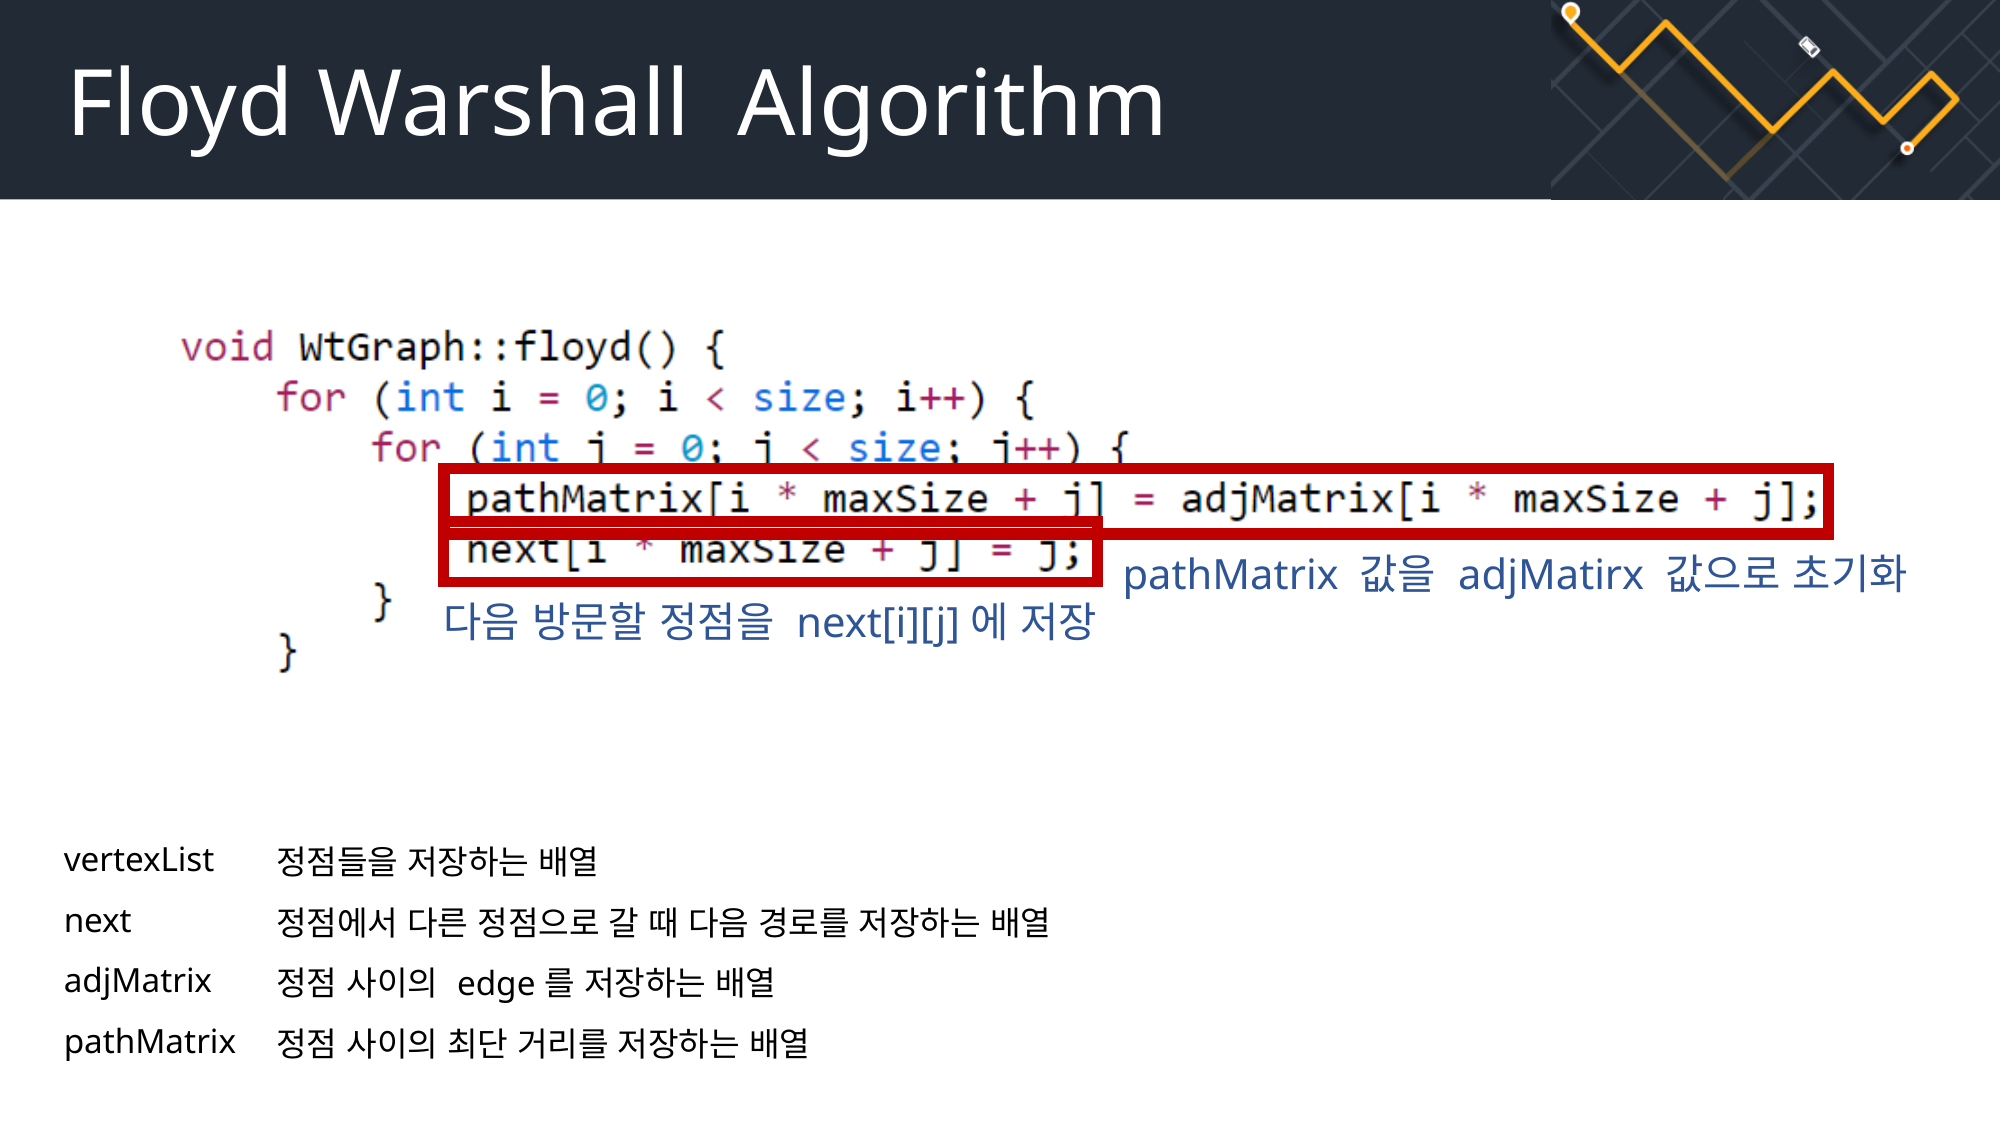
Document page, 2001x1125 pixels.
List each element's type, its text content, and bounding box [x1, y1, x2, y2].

table_cell next [50, 892, 261, 949]
table_cell 정점 사이의 최단 거리를 저장하는 배열 [262, 1012, 1127, 1071]
table_cell 정점에서 다른 정점으로 갈 때 다음 경로를 저장하는 배열 [262, 892, 1127, 949]
text_box Floyd Warshall Algorithm [51, 36, 1186, 162]
table_cell pathMatrix [50, 1012, 261, 1071]
text_box [0, 0, 2000, 201]
table_cell 정점 사이의 edge를 저장하는 배열 [262, 951, 1127, 1010]
picture [166, 314, 1870, 694]
table_header 정점들을 저장하는 배열 [262, 829, 1127, 886]
picture [1551, 0, 2000, 200]
table_header vertexList [50, 829, 261, 886]
text_box pathMatrix 값을 adjMatirx 값으로 초기화 [1870, 540, 1923, 605]
table_cell adjMatrix [50, 951, 261, 1010]
